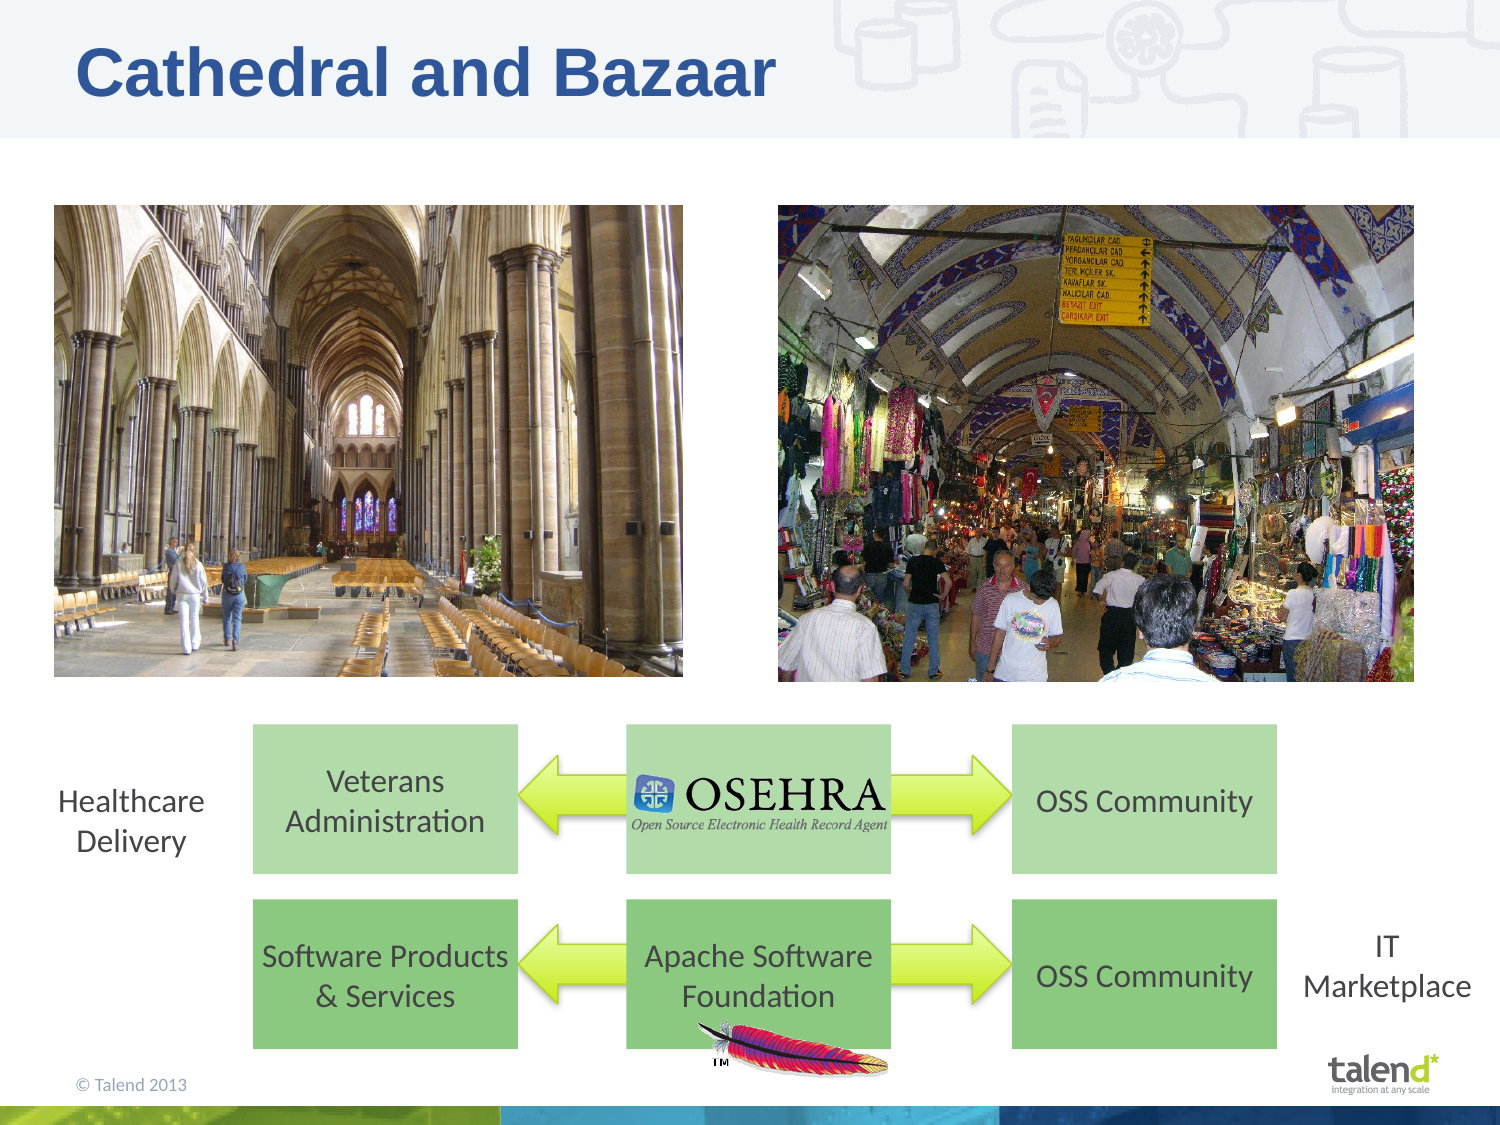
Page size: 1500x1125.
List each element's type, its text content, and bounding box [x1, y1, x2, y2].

text_box OSS Community [1012, 899, 1277, 1050]
title Cathedral and Bazaar [75, 0, 1425, 139]
text_box Software Products & Services [253, 899, 518, 1050]
text_box OSS Community [1012, 724, 1277, 875]
footer © Talend 2013 [75, 1034, 264, 1095]
text_box IT Marketplace [1312, 924, 1463, 984]
text_box Healthcare Delivery [56, 779, 207, 875]
text_box [518, 923, 621, 1005]
text_box [518, 754, 621, 836]
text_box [626, 723, 892, 875]
text_box Veterans Administration [253, 724, 518, 875]
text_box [626, 899, 892, 1079]
text_box [896, 923, 1012, 1005]
picture [0, 0, 1500, 1125]
text_box [896, 754, 1012, 836]
